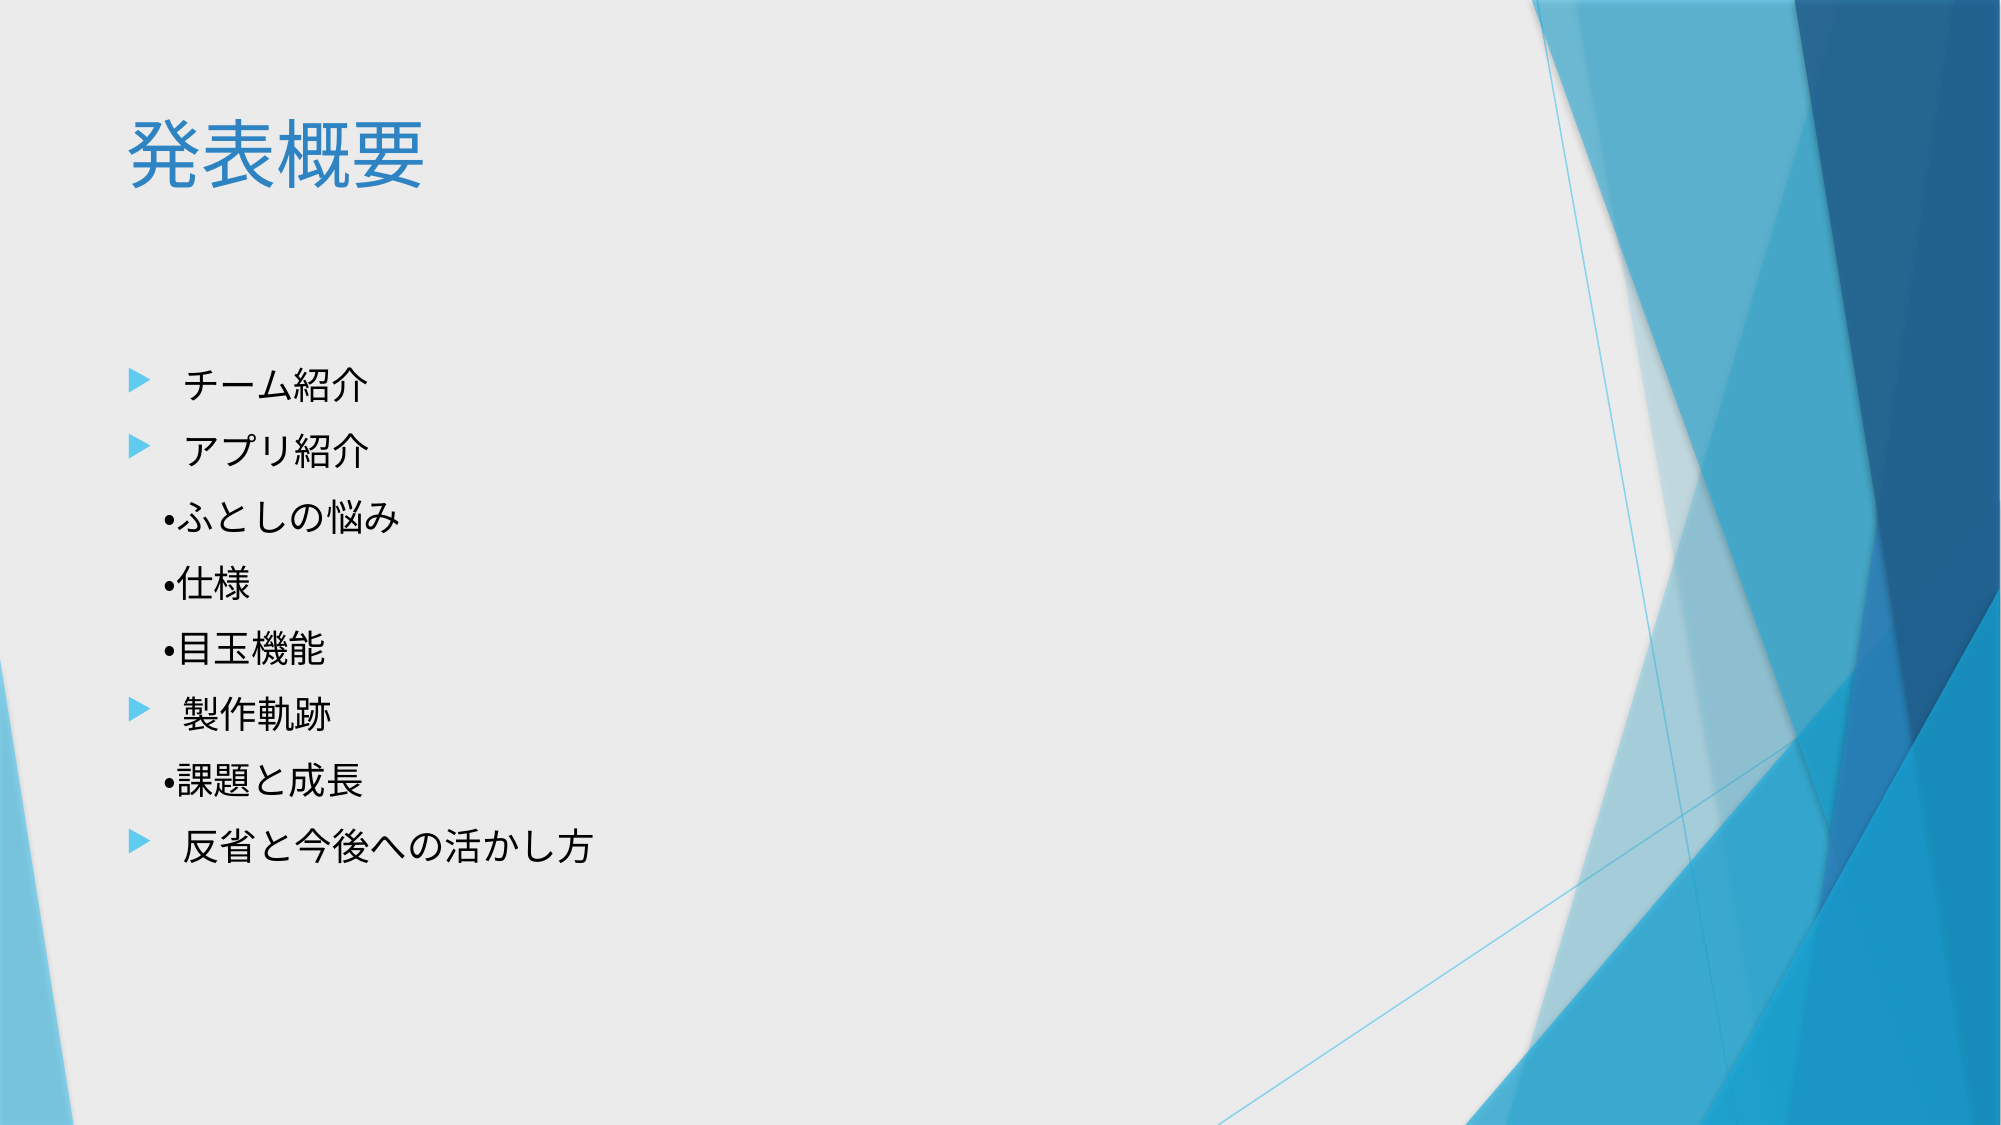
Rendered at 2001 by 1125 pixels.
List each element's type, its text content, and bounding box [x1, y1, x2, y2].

title 発表概要 [111, 99, 1522, 317]
list チーム紹介 アプリ紹介 ・ふとしの悩み ・仕様 ・目玉機能 製作軌跡 ・課題と成長 反省と今後への活かし方 [111, 354, 1522, 992]
